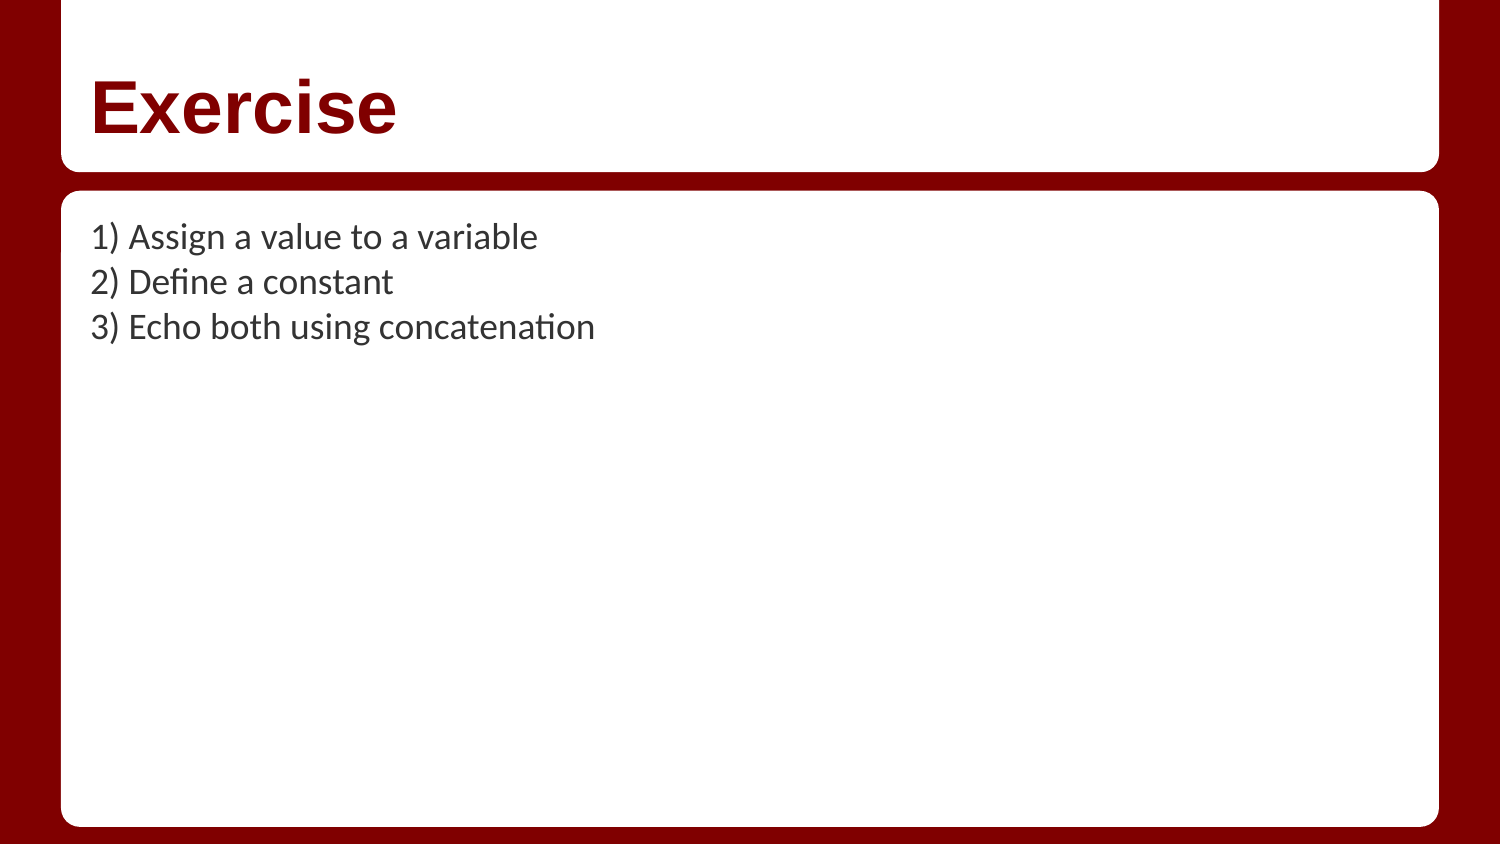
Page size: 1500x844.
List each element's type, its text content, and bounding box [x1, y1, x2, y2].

title Exercise [75, 22, 1425, 164]
list 1) Assign a value to a variable 2) Define a constant 3) Echo both using concatenation [75, 196, 1425, 808]
